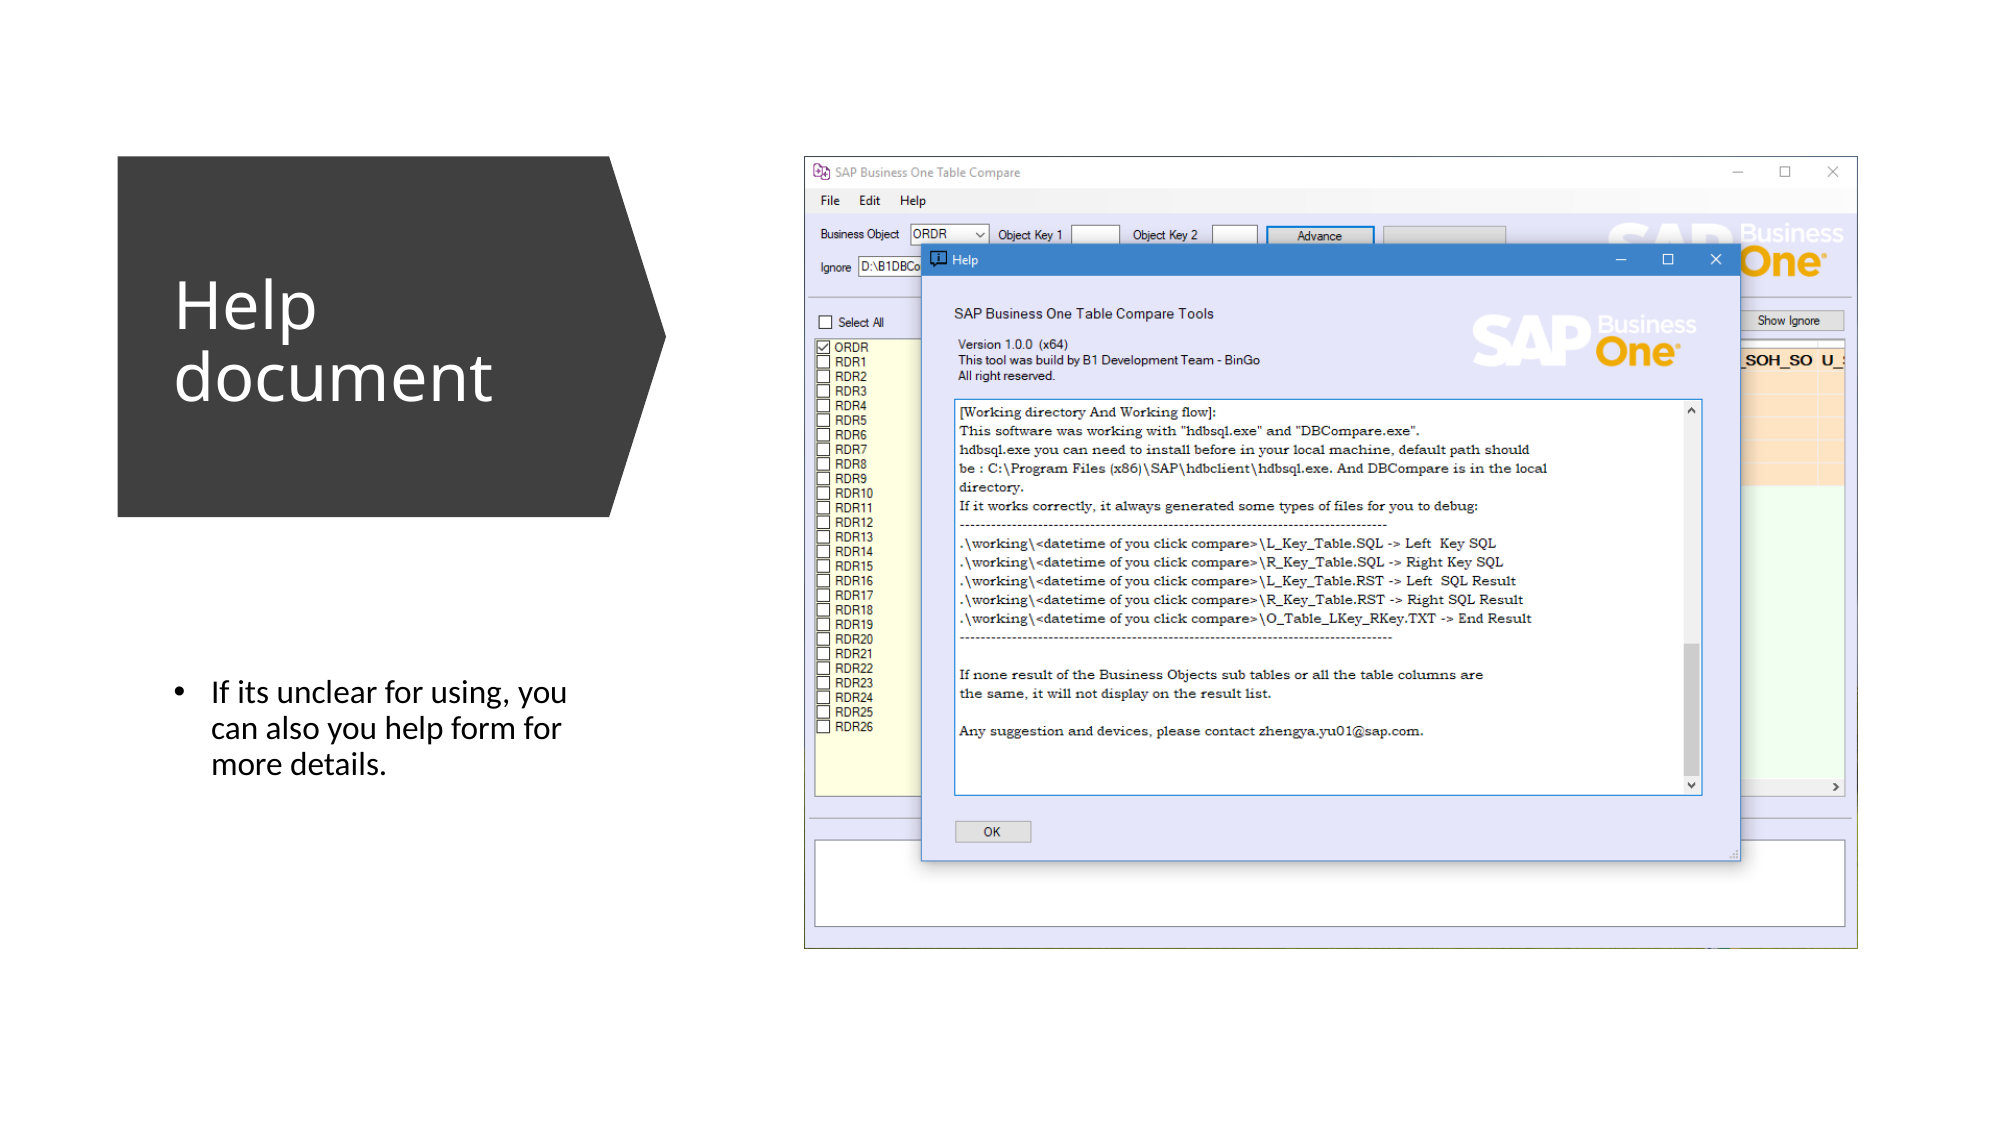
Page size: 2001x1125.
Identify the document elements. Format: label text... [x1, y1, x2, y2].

text_box [116, 155, 668, 519]
list If its unclear for using, you can also you help form for more details. [158, 550, 597, 949]
picture [804, 156, 1858, 949]
title Help document [158, 197, 597, 490]
